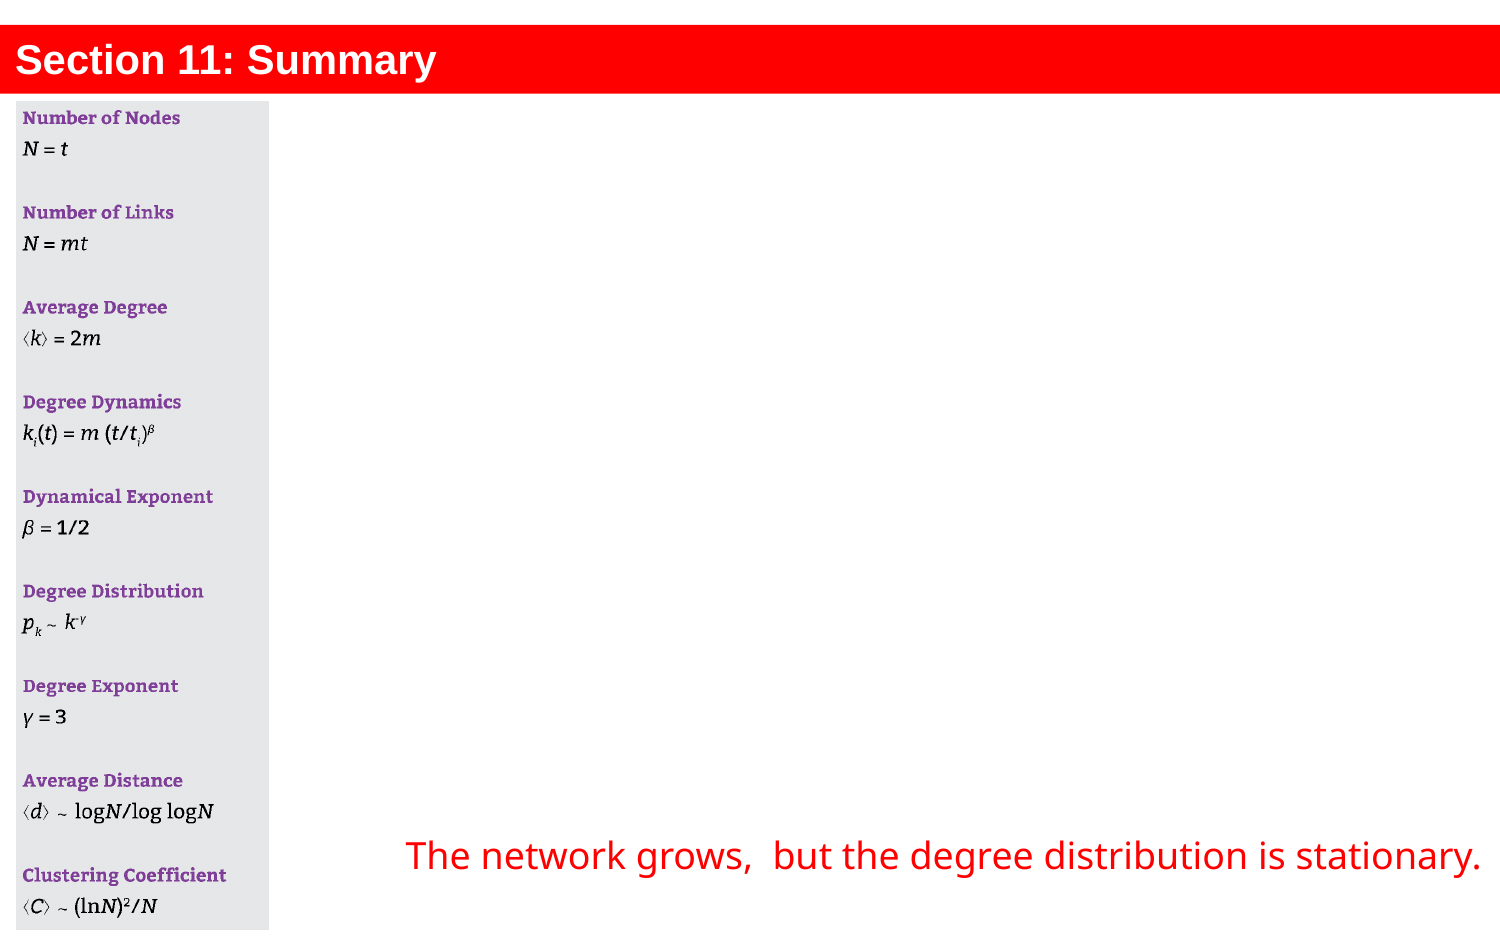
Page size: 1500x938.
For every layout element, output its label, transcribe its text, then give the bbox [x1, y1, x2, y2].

text_box The network grows, but the degree distribution is stationary. [390, 815, 1500, 885]
text_box Section 11: Summary [0, 24, 1500, 94]
picture [16, 101, 269, 931]
